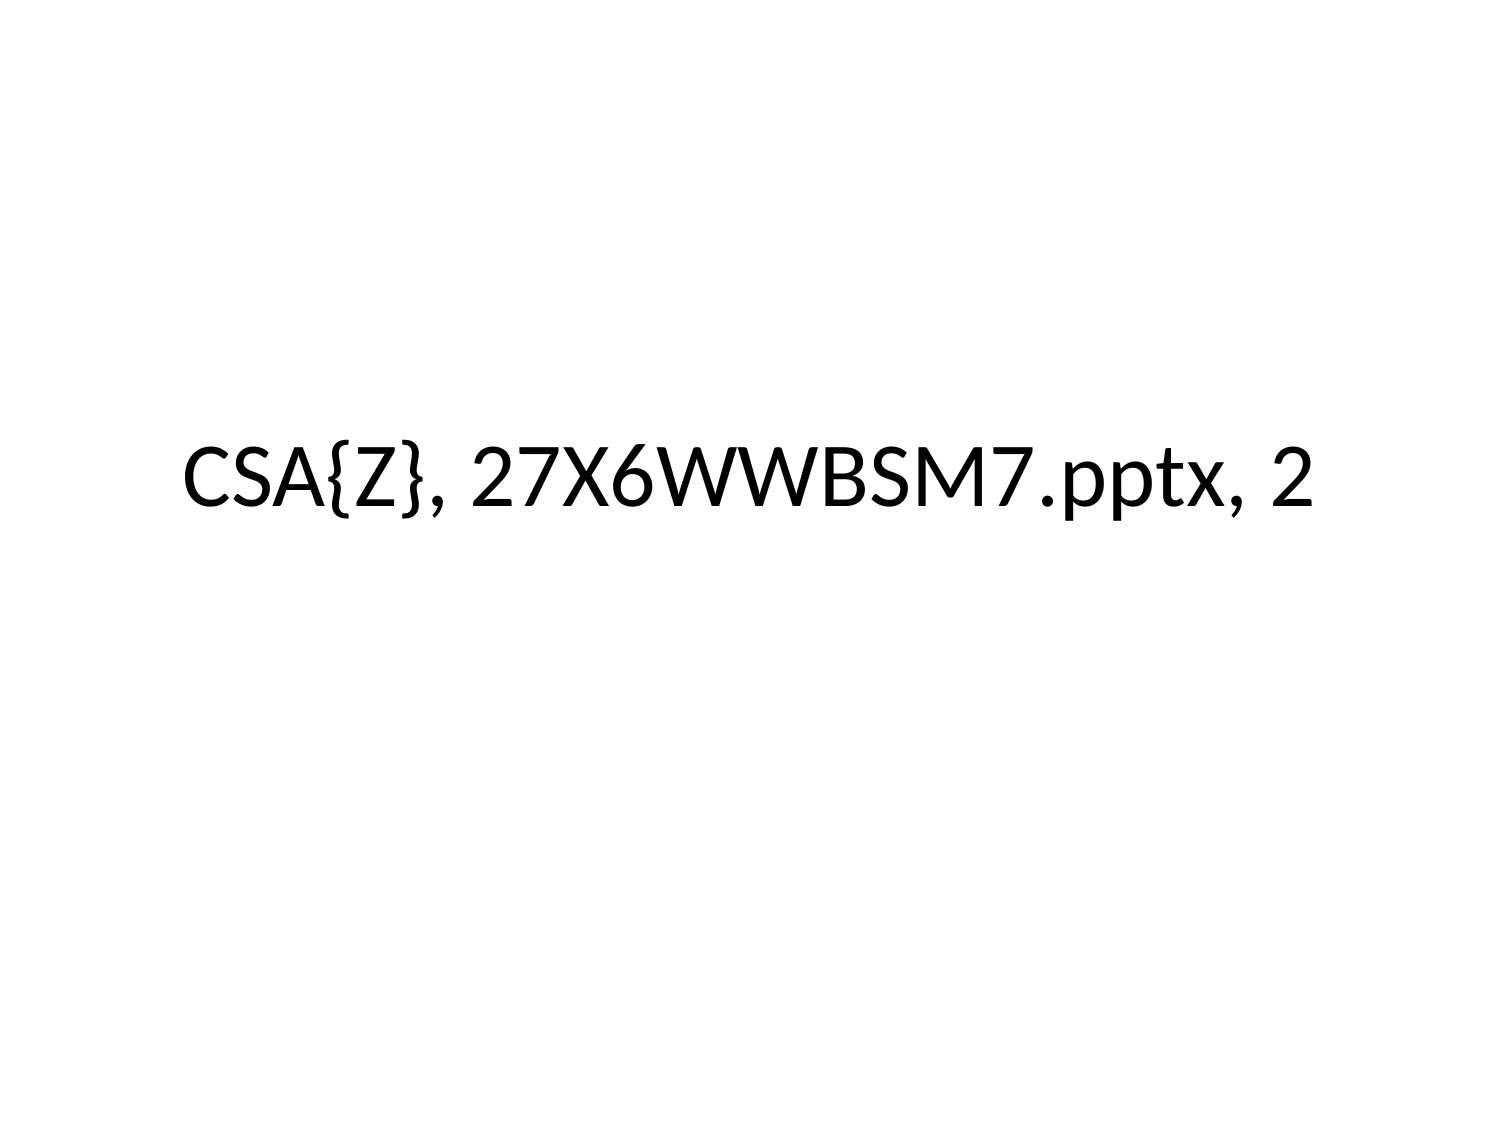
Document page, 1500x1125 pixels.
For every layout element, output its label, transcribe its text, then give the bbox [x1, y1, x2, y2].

title CSA{Z}, 27X6WWBSM7.pptx, 2 [112, 349, 1388, 591]
